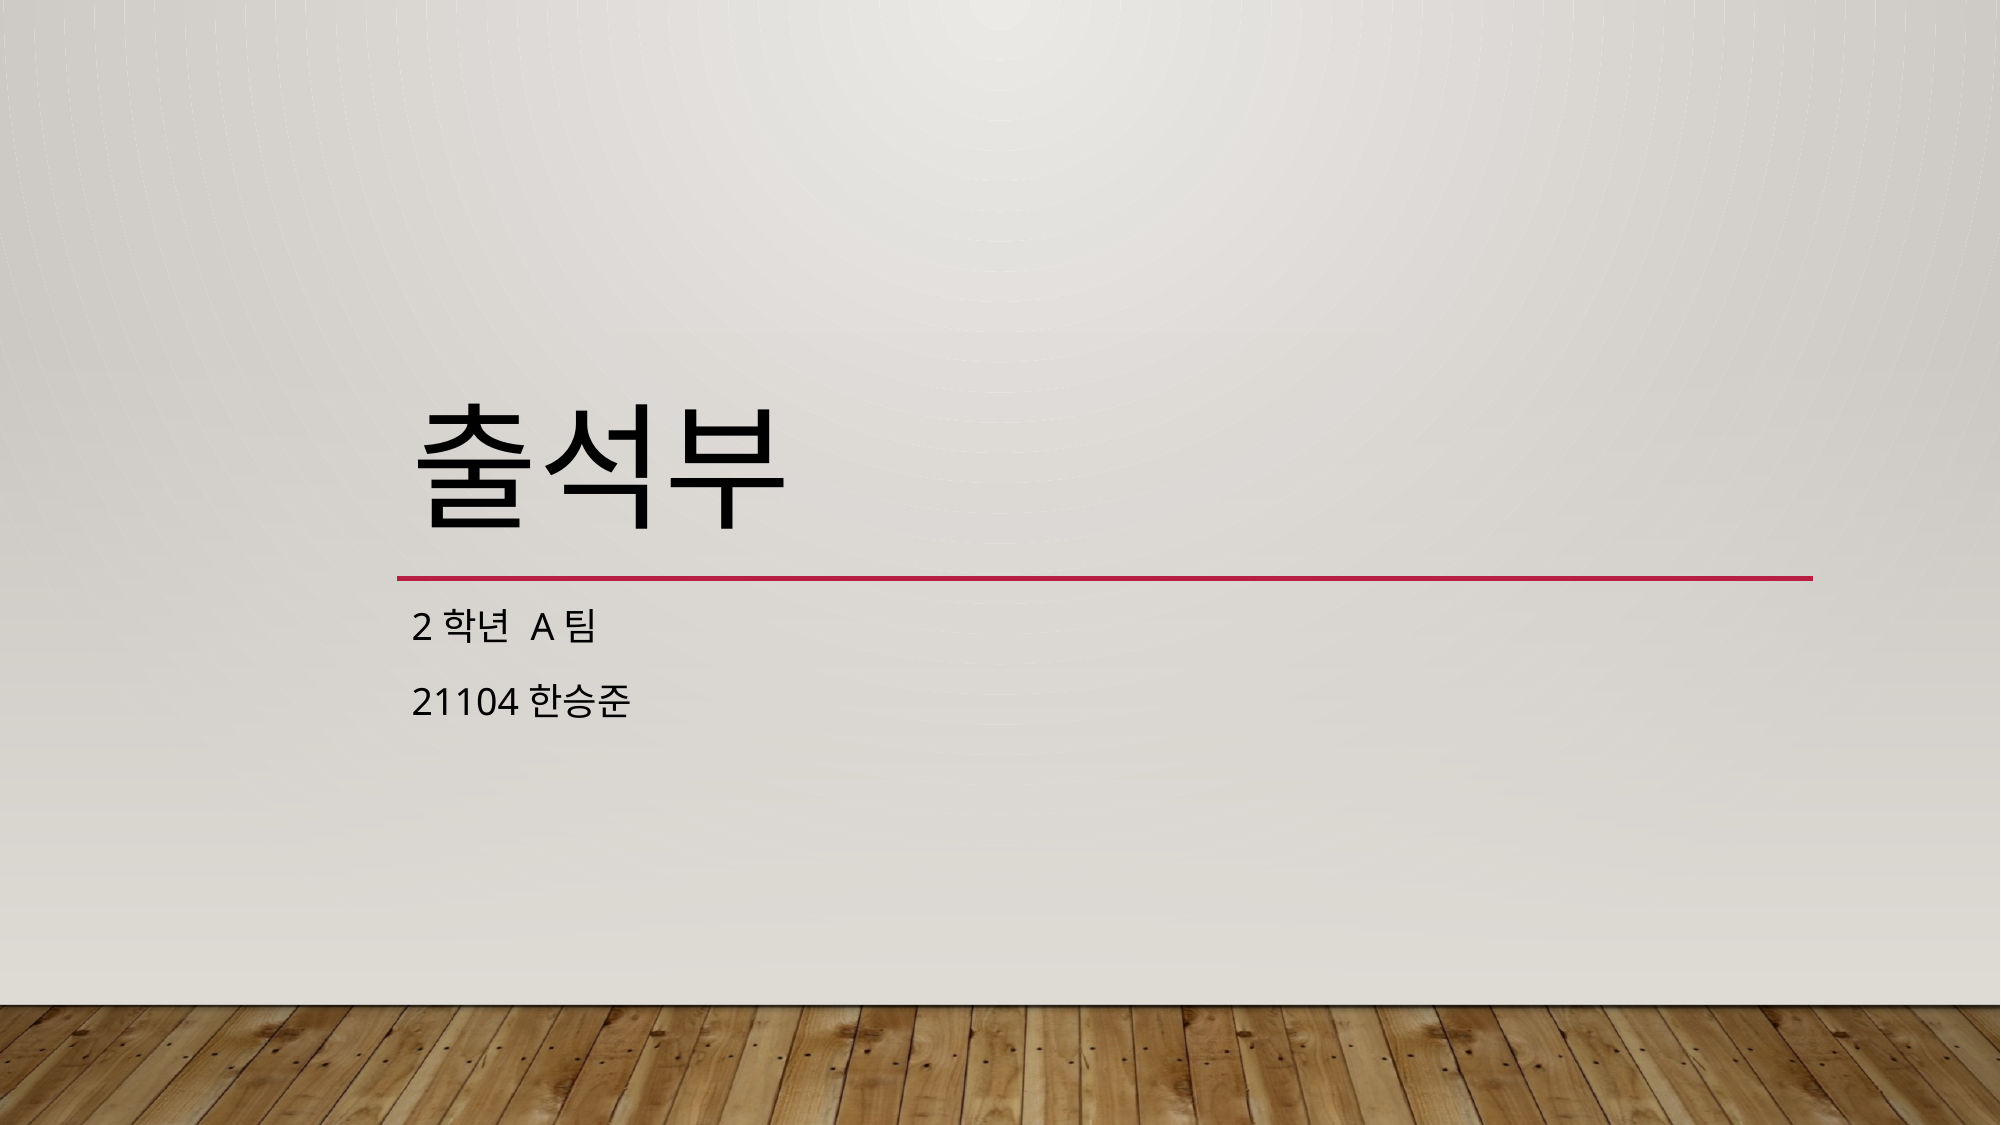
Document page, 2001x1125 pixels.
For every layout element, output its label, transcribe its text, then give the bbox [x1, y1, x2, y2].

subtitle 2학년 A팀 21104한승준 [396, 579, 1814, 740]
title 출석부 [396, 131, 1814, 549]
picture [0, 1005, 2000, 1125]
